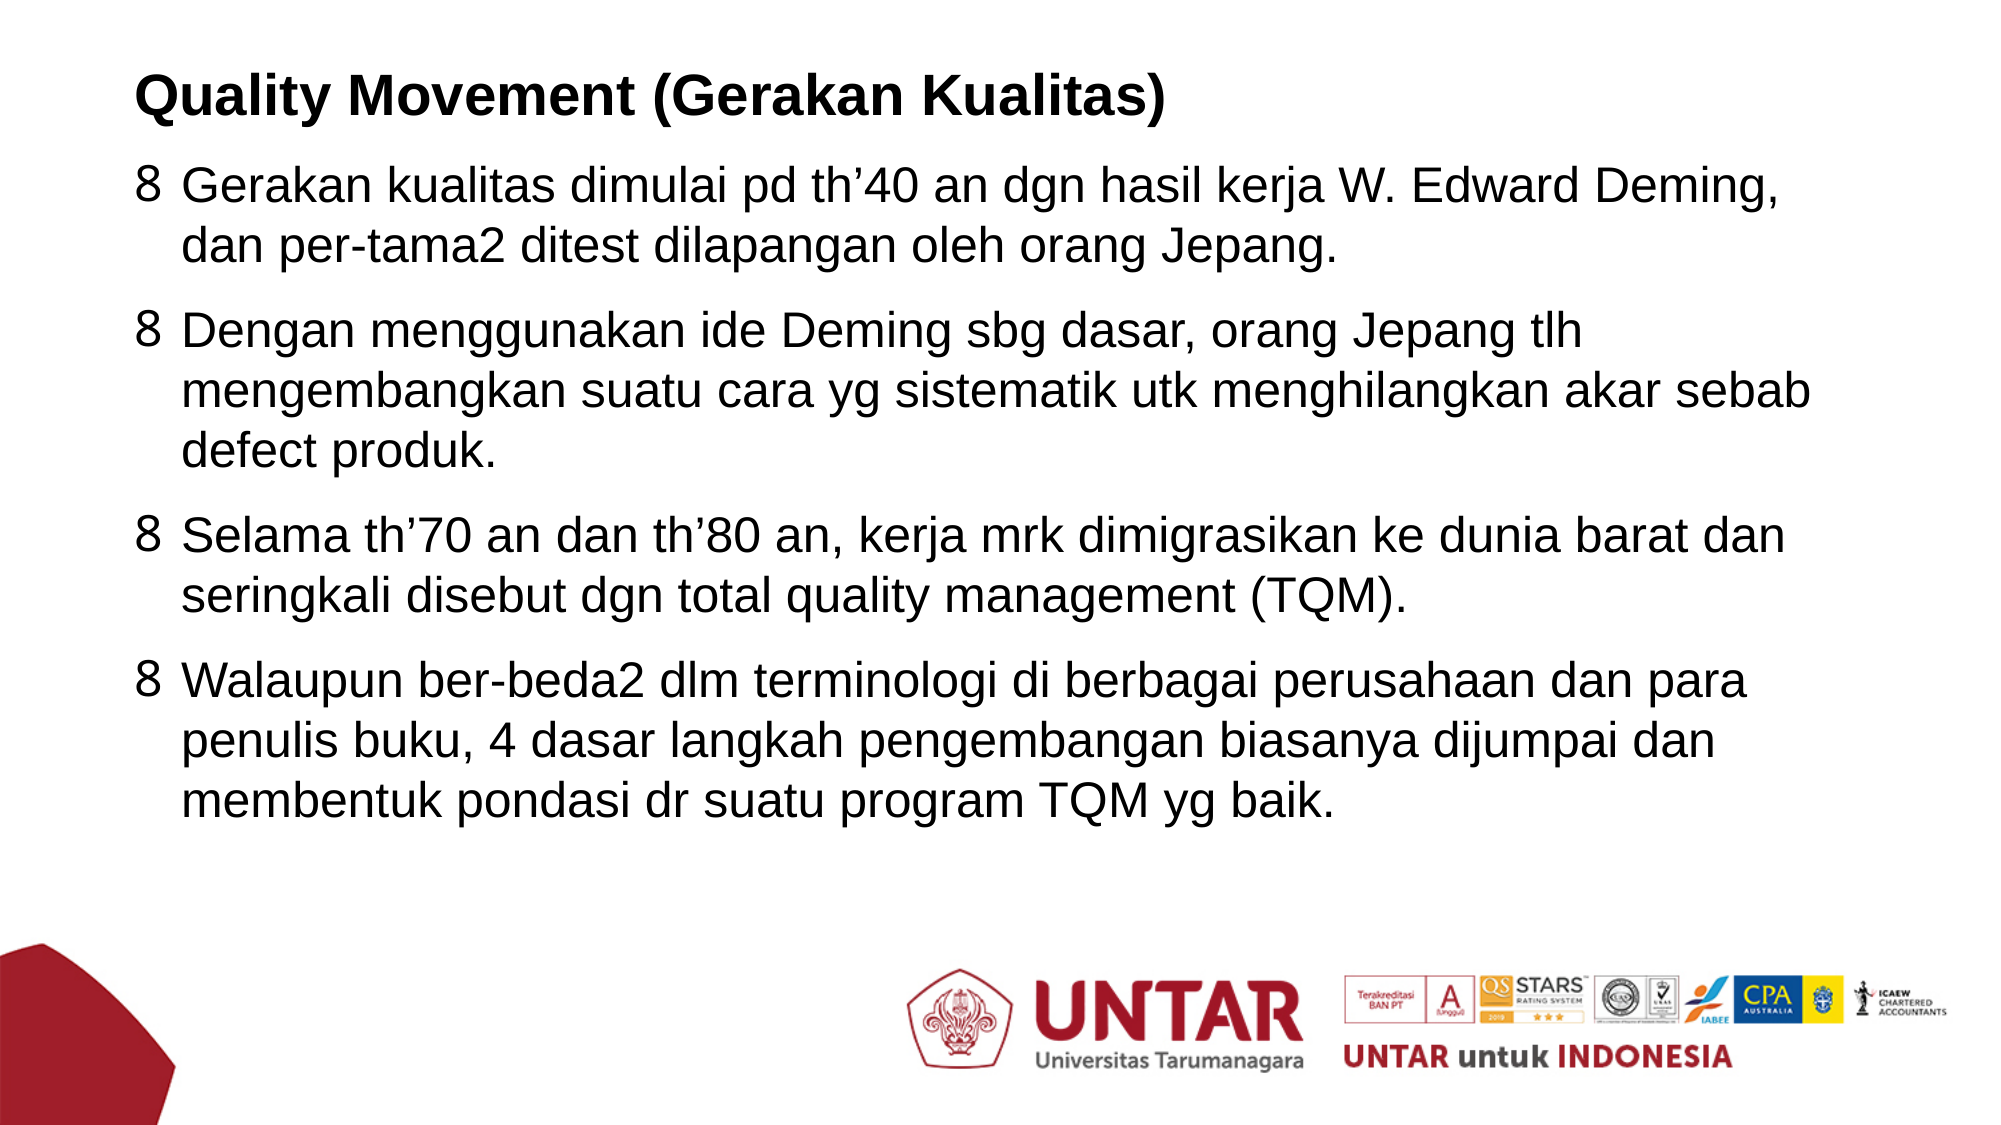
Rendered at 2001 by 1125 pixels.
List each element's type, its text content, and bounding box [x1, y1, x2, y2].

picture [0, 0, 2001, 1125]
text_box Quality Movement (Gerakan Kualitas) Gerakan kualitas dimulai pd th’40 an dgn hasil kerja W. Edward Deming, dan per-tama2 ditest dilapangan oleh orang Jepang. Dengan menggunakan ide Deming sbg dasar, orang Jepang tlh mengembangkan suatu cara yg sistematik utk menghilangkan akar sebab defect produk. Selama th’70 an dan th’80 an, kerja mrk dimigrasikan ke dunia barat dan seringkali disebut dgn total quality management (TQM). Walaupun ber-beda2 dlm terminologi di berbagai perusahaan dan para penulis buku, 4 dasar langkah pengembangan biasanya dijumpai dan membentuk pondasi dr suatu program TQM yg baik. [119, 50, 1892, 835]
